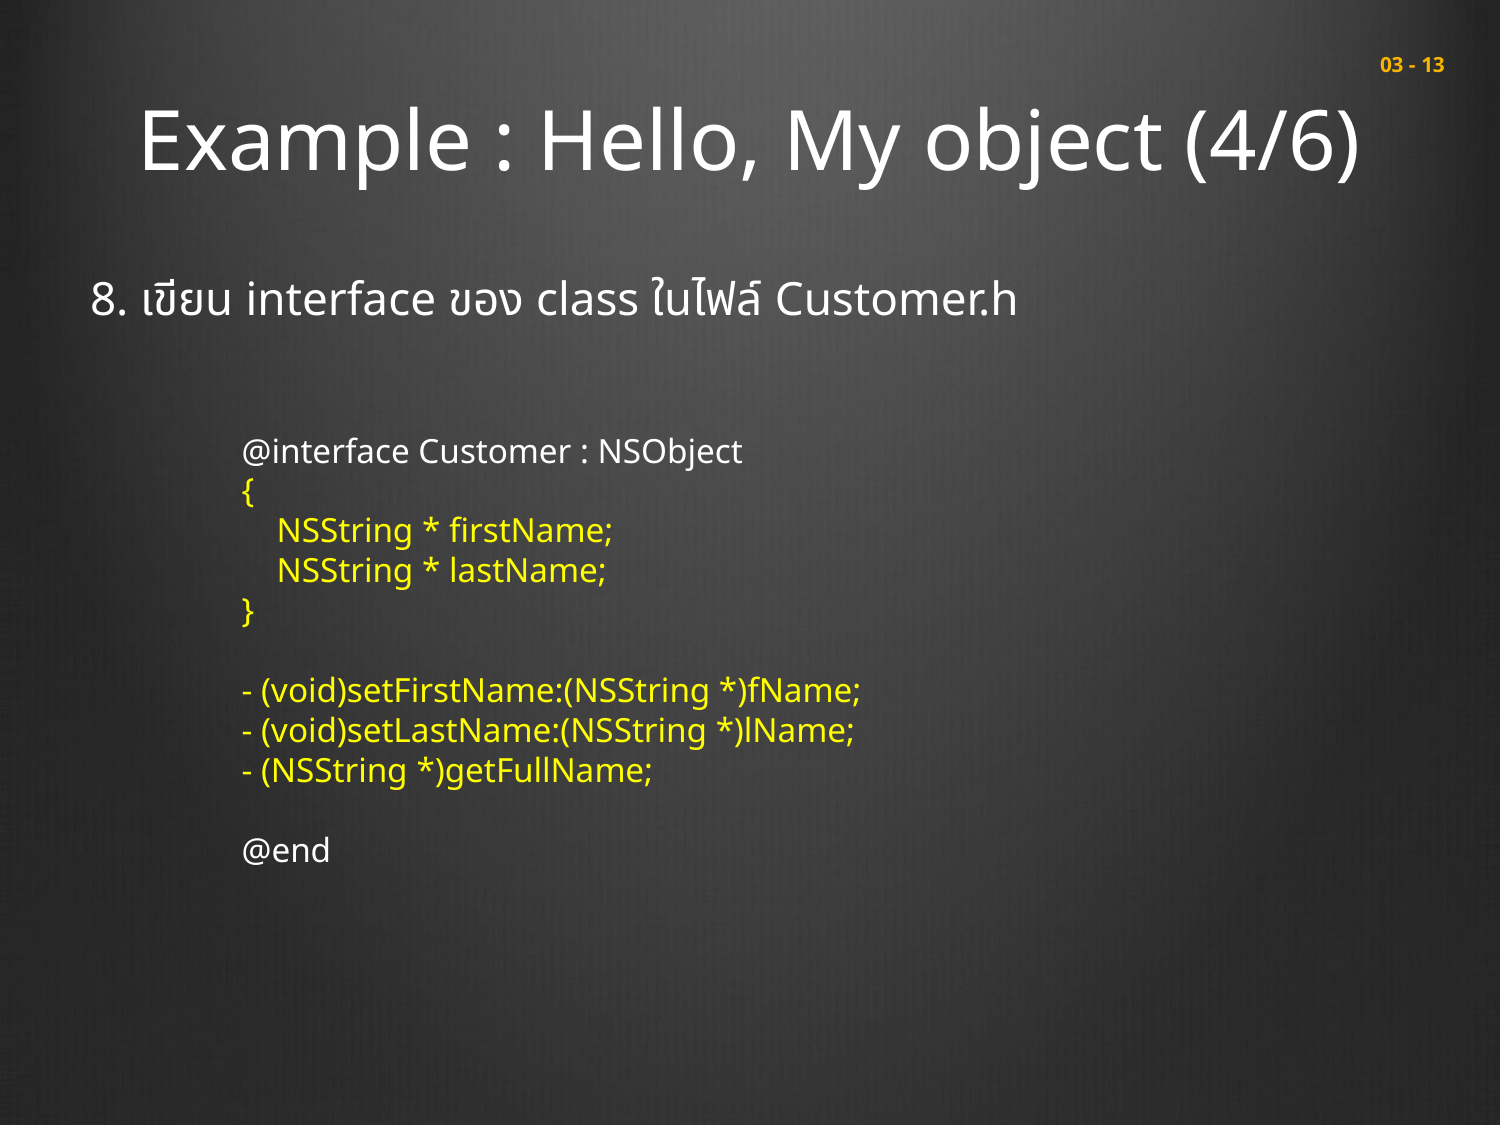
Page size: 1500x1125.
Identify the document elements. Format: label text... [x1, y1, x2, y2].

text_box @interface Customer : NSObject { NSString * firstName; NSString * lastName; } - (void)setFirstName:(NSString *)fName; - (void)setLastName:(NSString *)lName; - (NSString *)getFullName; @end [226, 422, 1301, 877]
title Example : Hello, My object (4/6) [112, 19, 1388, 255]
list 8. เขียน interface ของ class ในไฟล์ Customer.h [75, 262, 1425, 363]
text_box 03 - 13 [1306, 43, 1460, 86]
